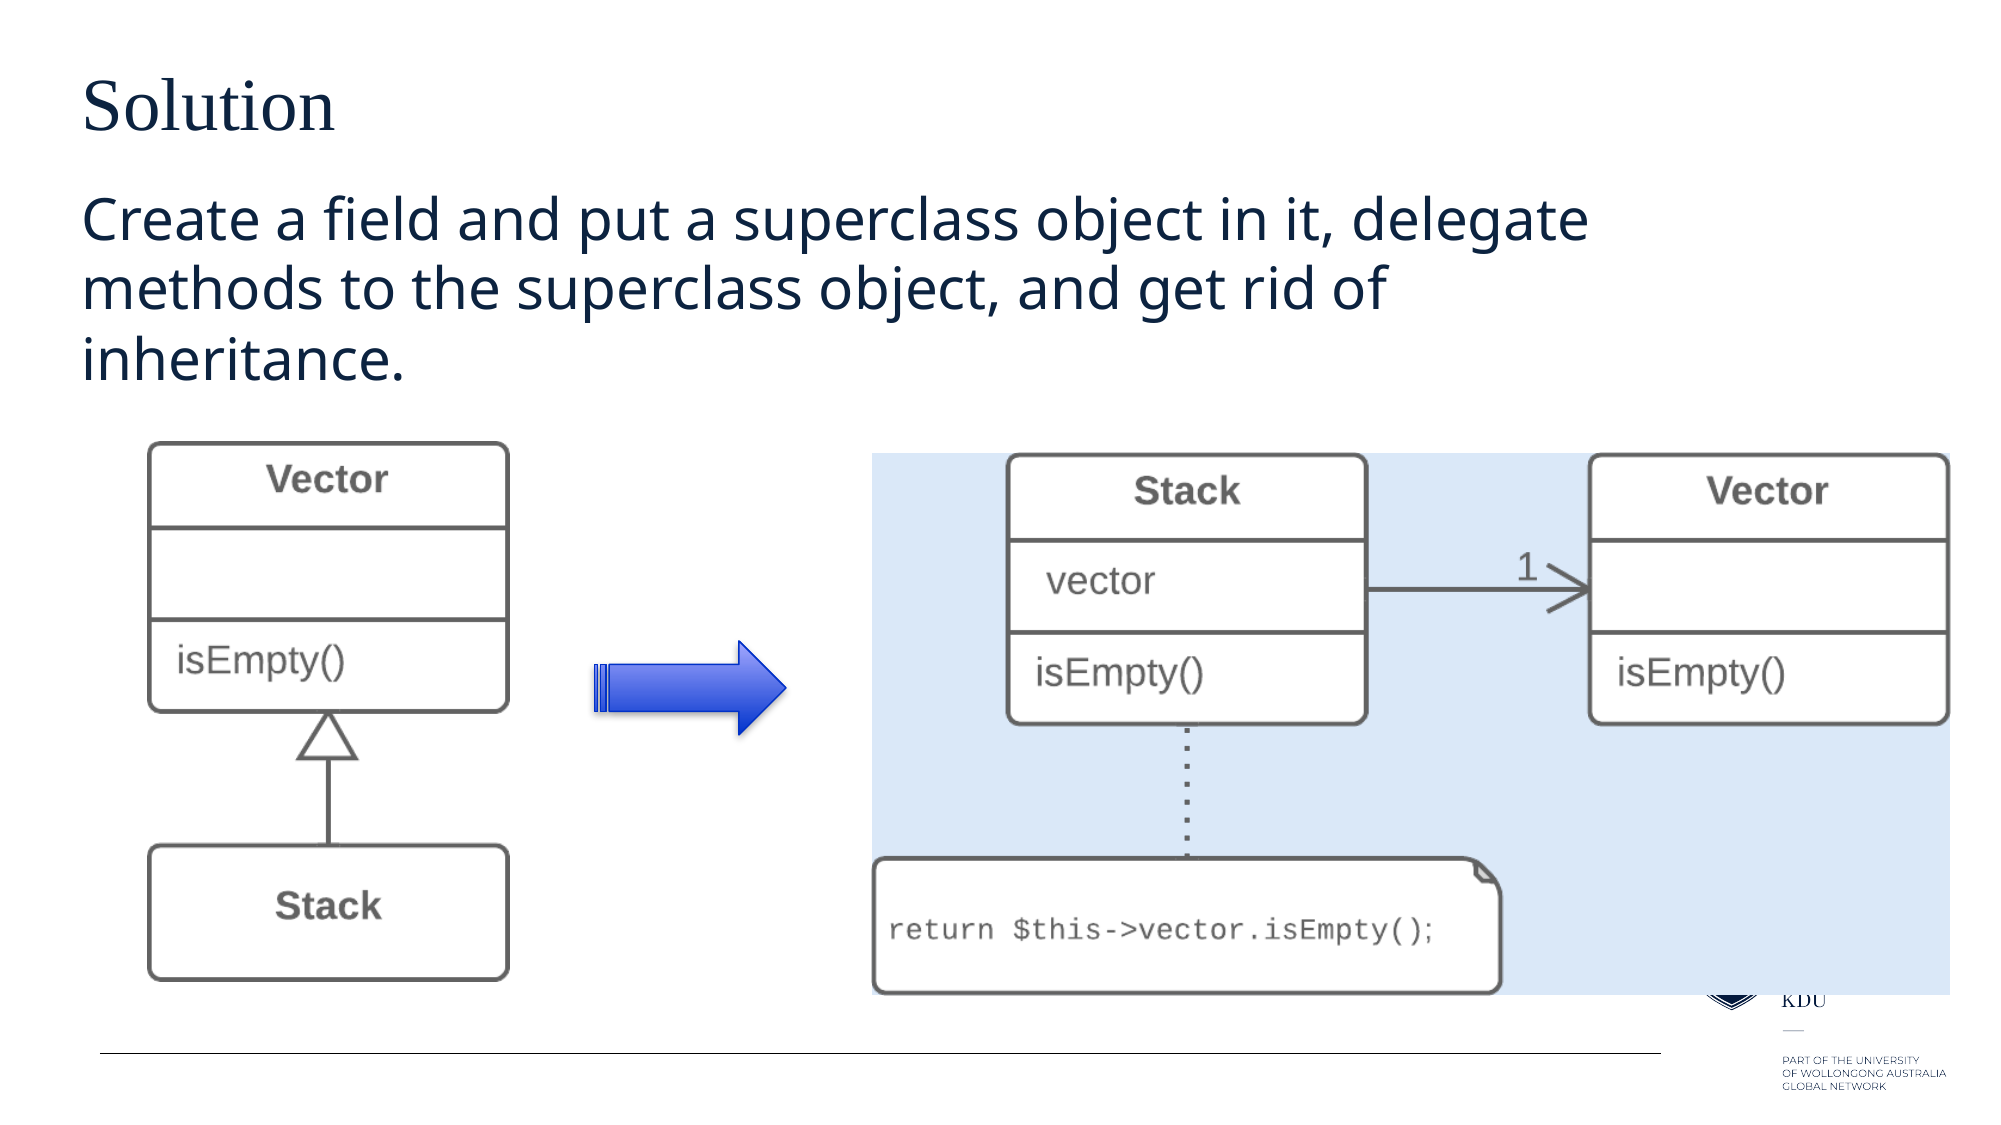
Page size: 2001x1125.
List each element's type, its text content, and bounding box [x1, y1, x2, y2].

picture [871, 452, 1951, 1091]
text_box [600, 664, 607, 712]
title Solution [81, 40, 727, 154]
list Create a field and put a superclass object in it, delegate methods to the superclass object, and get rid of inheritance. [81, 181, 1684, 517]
text_box [608, 640, 787, 736]
text_box [594, 664, 598, 712]
picture [147, 441, 510, 983]
